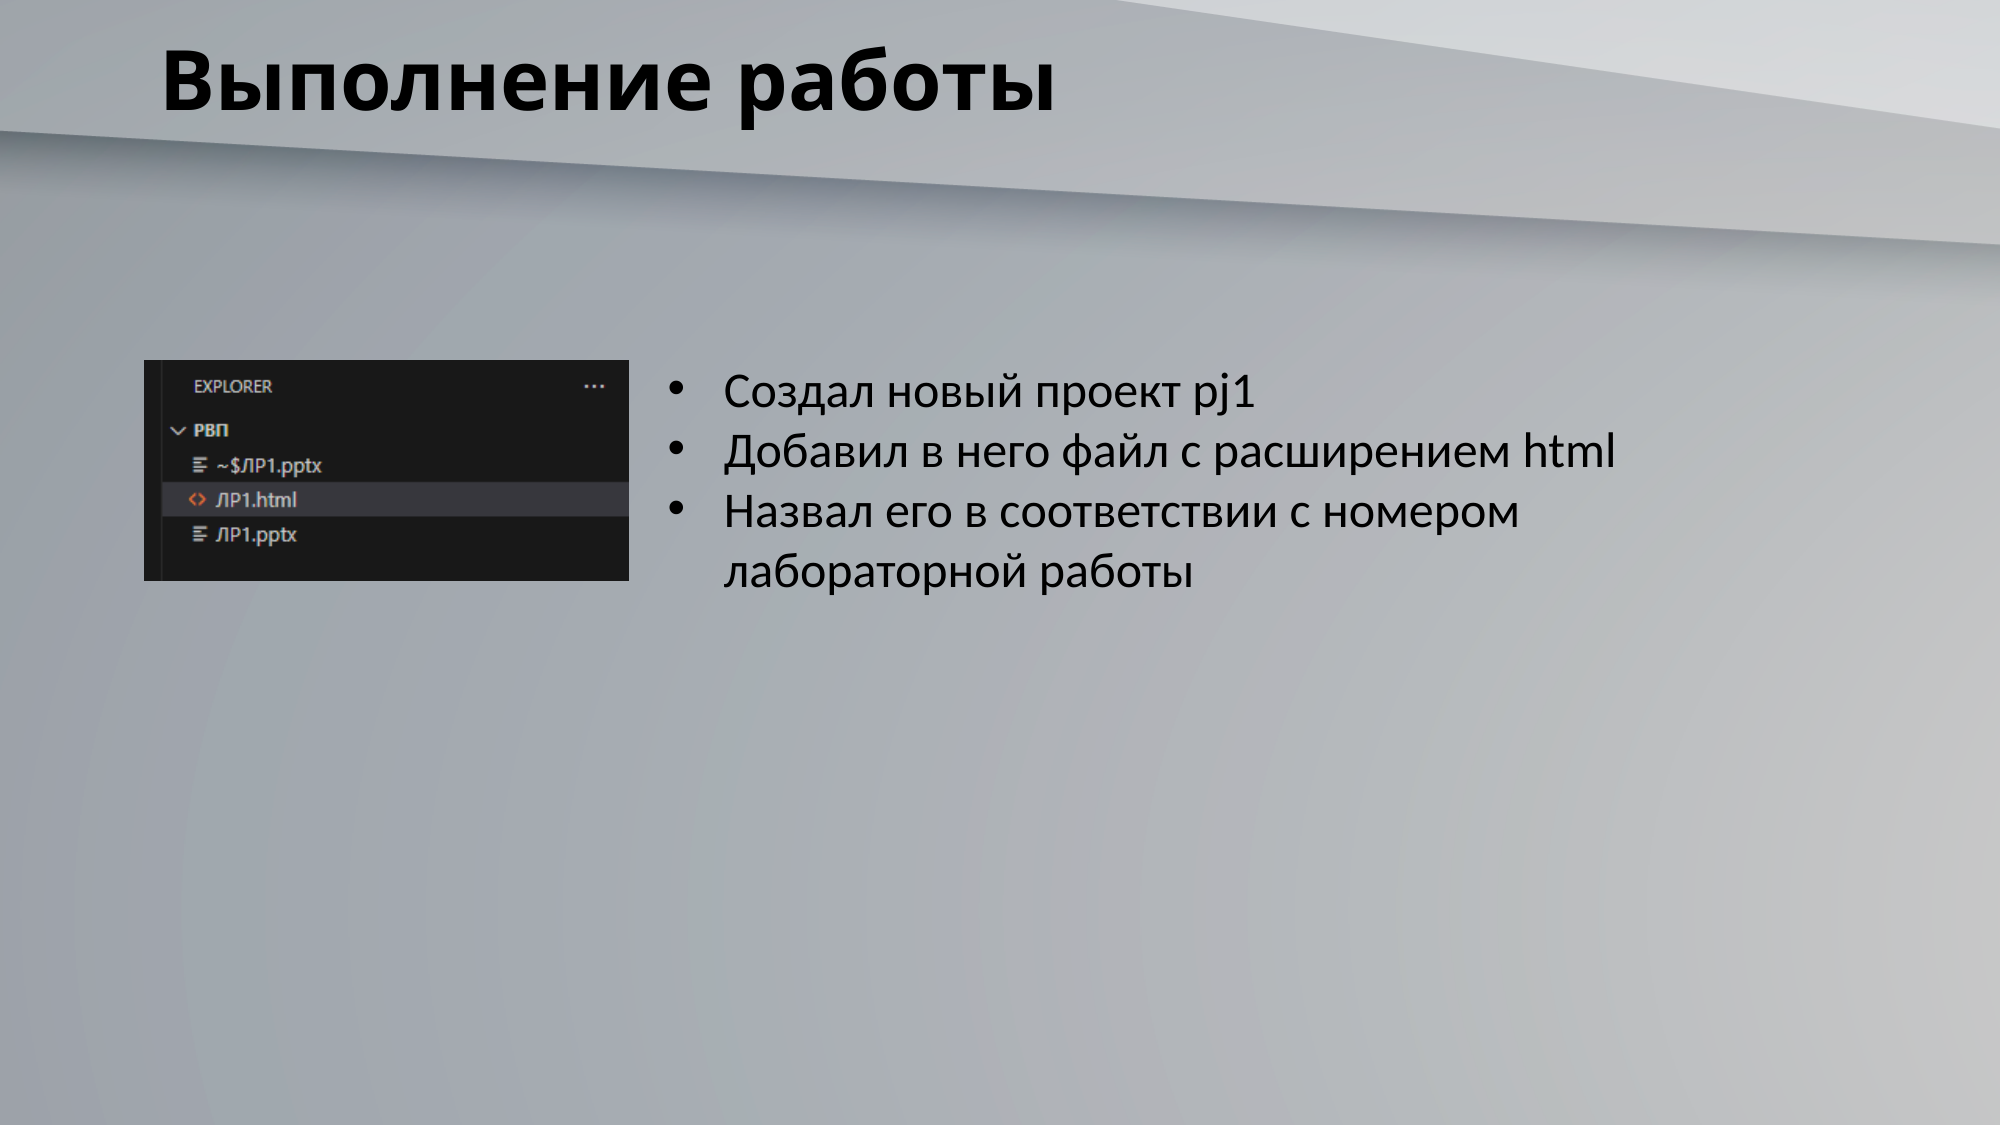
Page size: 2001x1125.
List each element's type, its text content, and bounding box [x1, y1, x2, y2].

picture [0, 0, 2000, 1125]
title Выполнение работы [144, 3, 1860, 164]
text_box Создал новый проект pj1 Добавил в него файл с расширением html Назвал его в соответствии с номером лабораторной работы [652, 349, 1799, 650]
